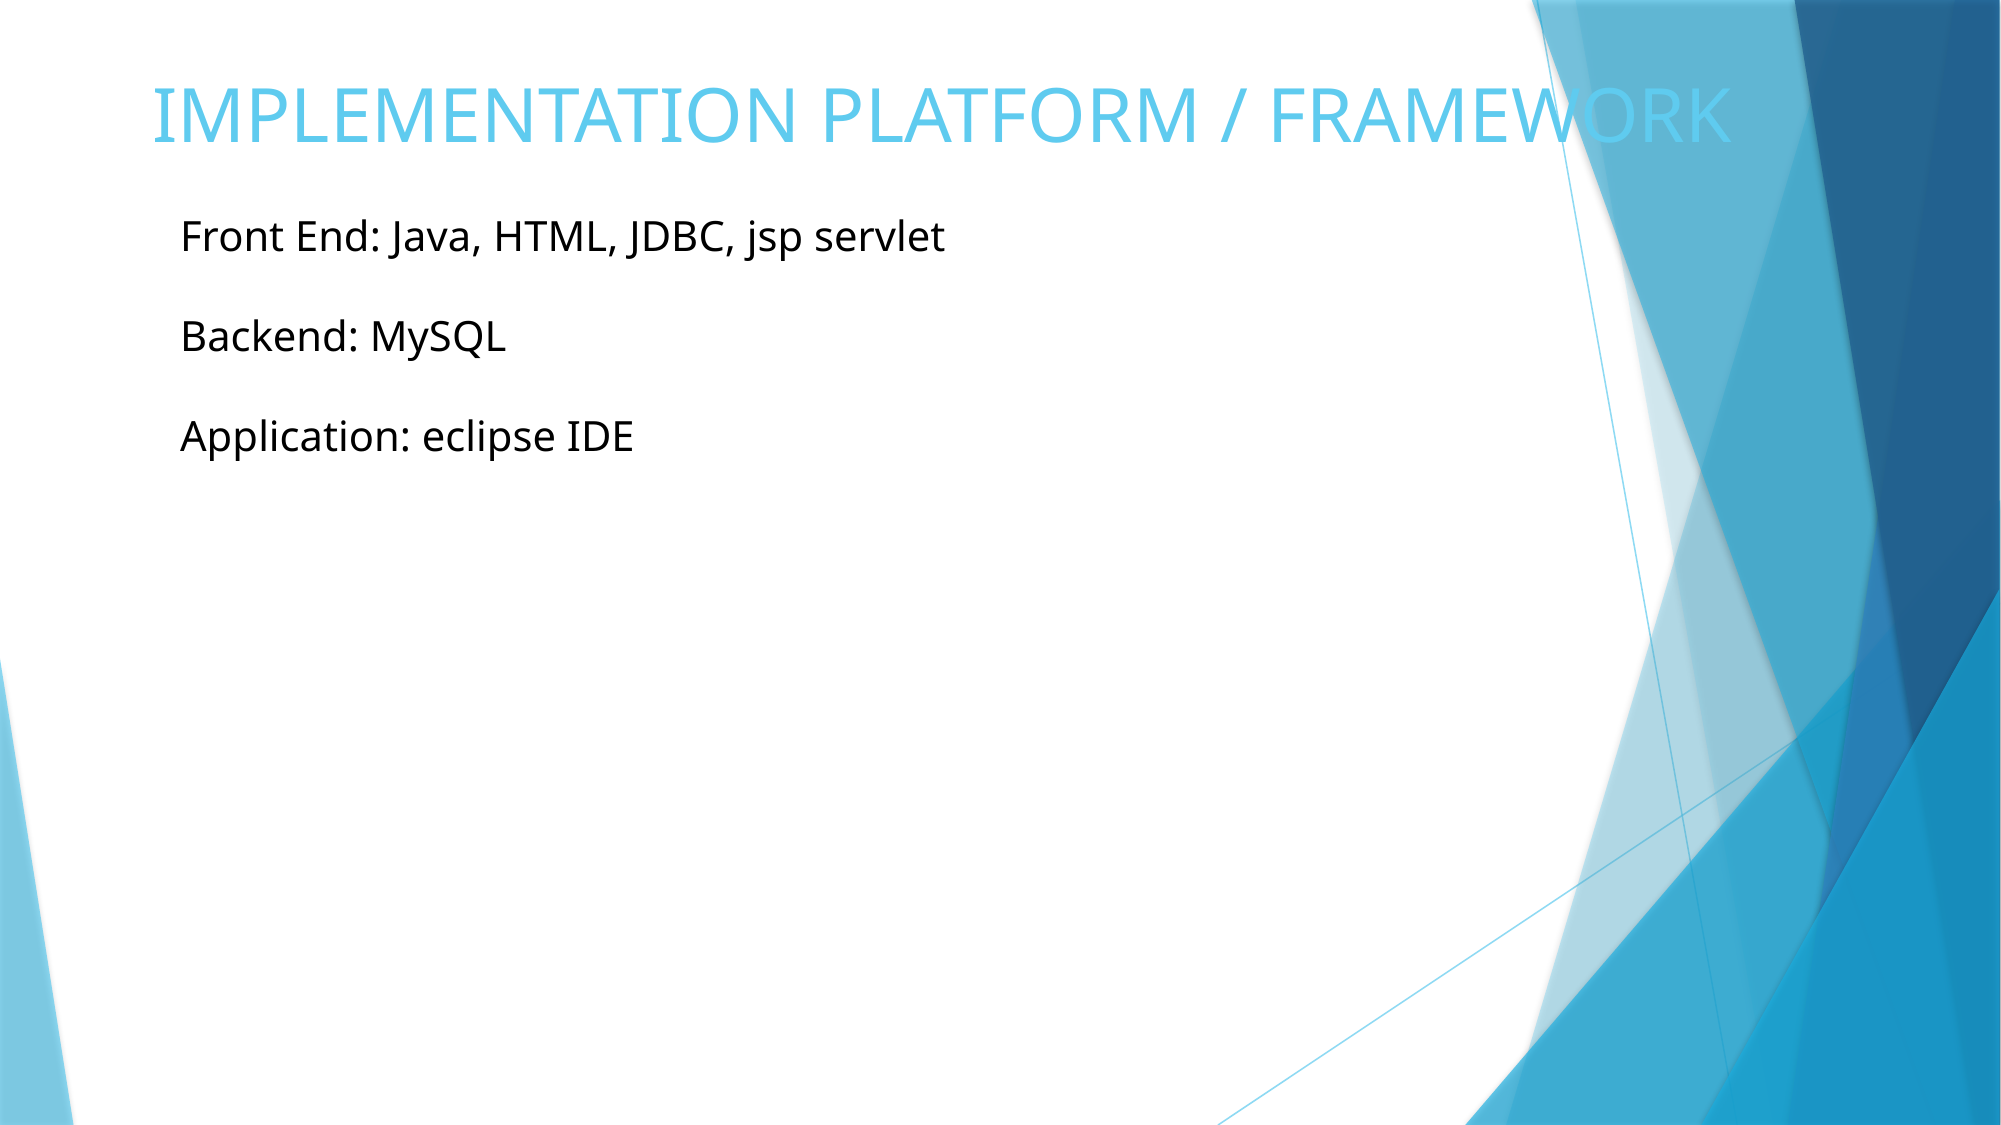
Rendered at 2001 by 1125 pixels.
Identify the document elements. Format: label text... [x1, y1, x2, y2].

text_box Front End: Java, HTML, JDBC, jsp servlet Backend: MySQL Application: eclipse IDE [165, 202, 1709, 467]
text_box IMPLEMENTATION PLATFORM / FRAMEWORK [137, 59, 1863, 185]
